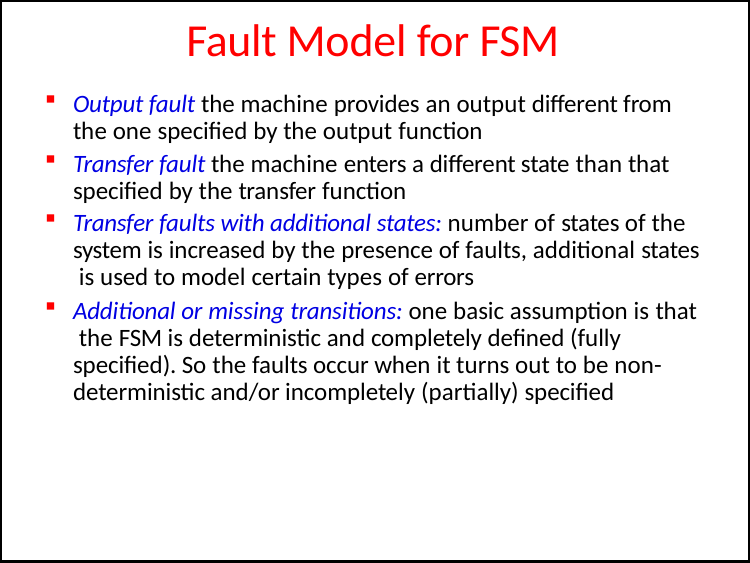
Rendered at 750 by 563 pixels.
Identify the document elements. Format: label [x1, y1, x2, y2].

text_box [0, 0, 750, 563]
